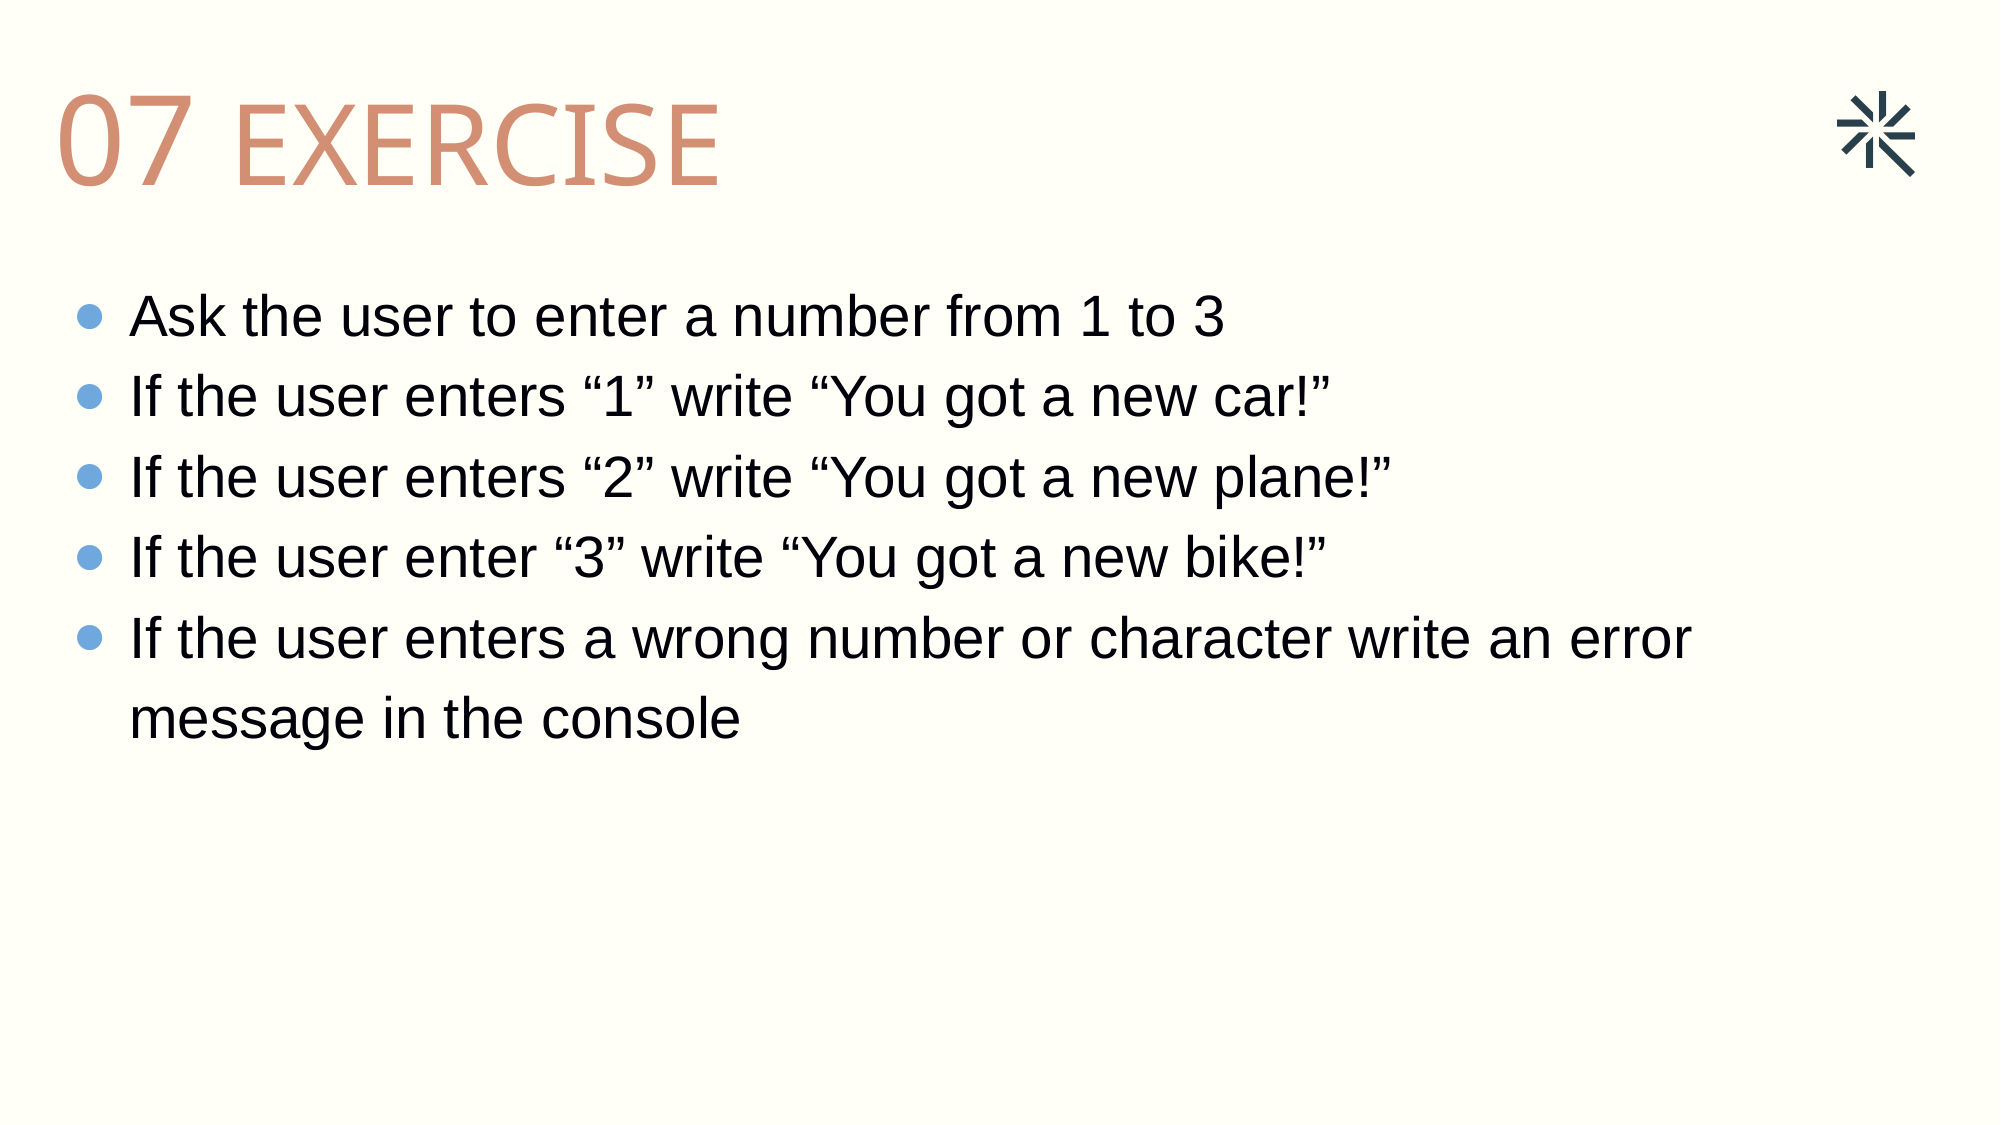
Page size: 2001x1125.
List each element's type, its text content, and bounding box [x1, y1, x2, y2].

slide_number 07 EXERCISE [39, 45, 1121, 252]
text_box Ask the user to enter a number from 1 to 3 If the user enters “1” write “You got a new car!” If the user enters “2” write “You got a new plane!” If the user enter “3” write “You got a new bike!” If the user enters a wrong number or character write an error message in the console [39, 252, 1826, 1011]
picture [1837, 91, 1915, 177]
